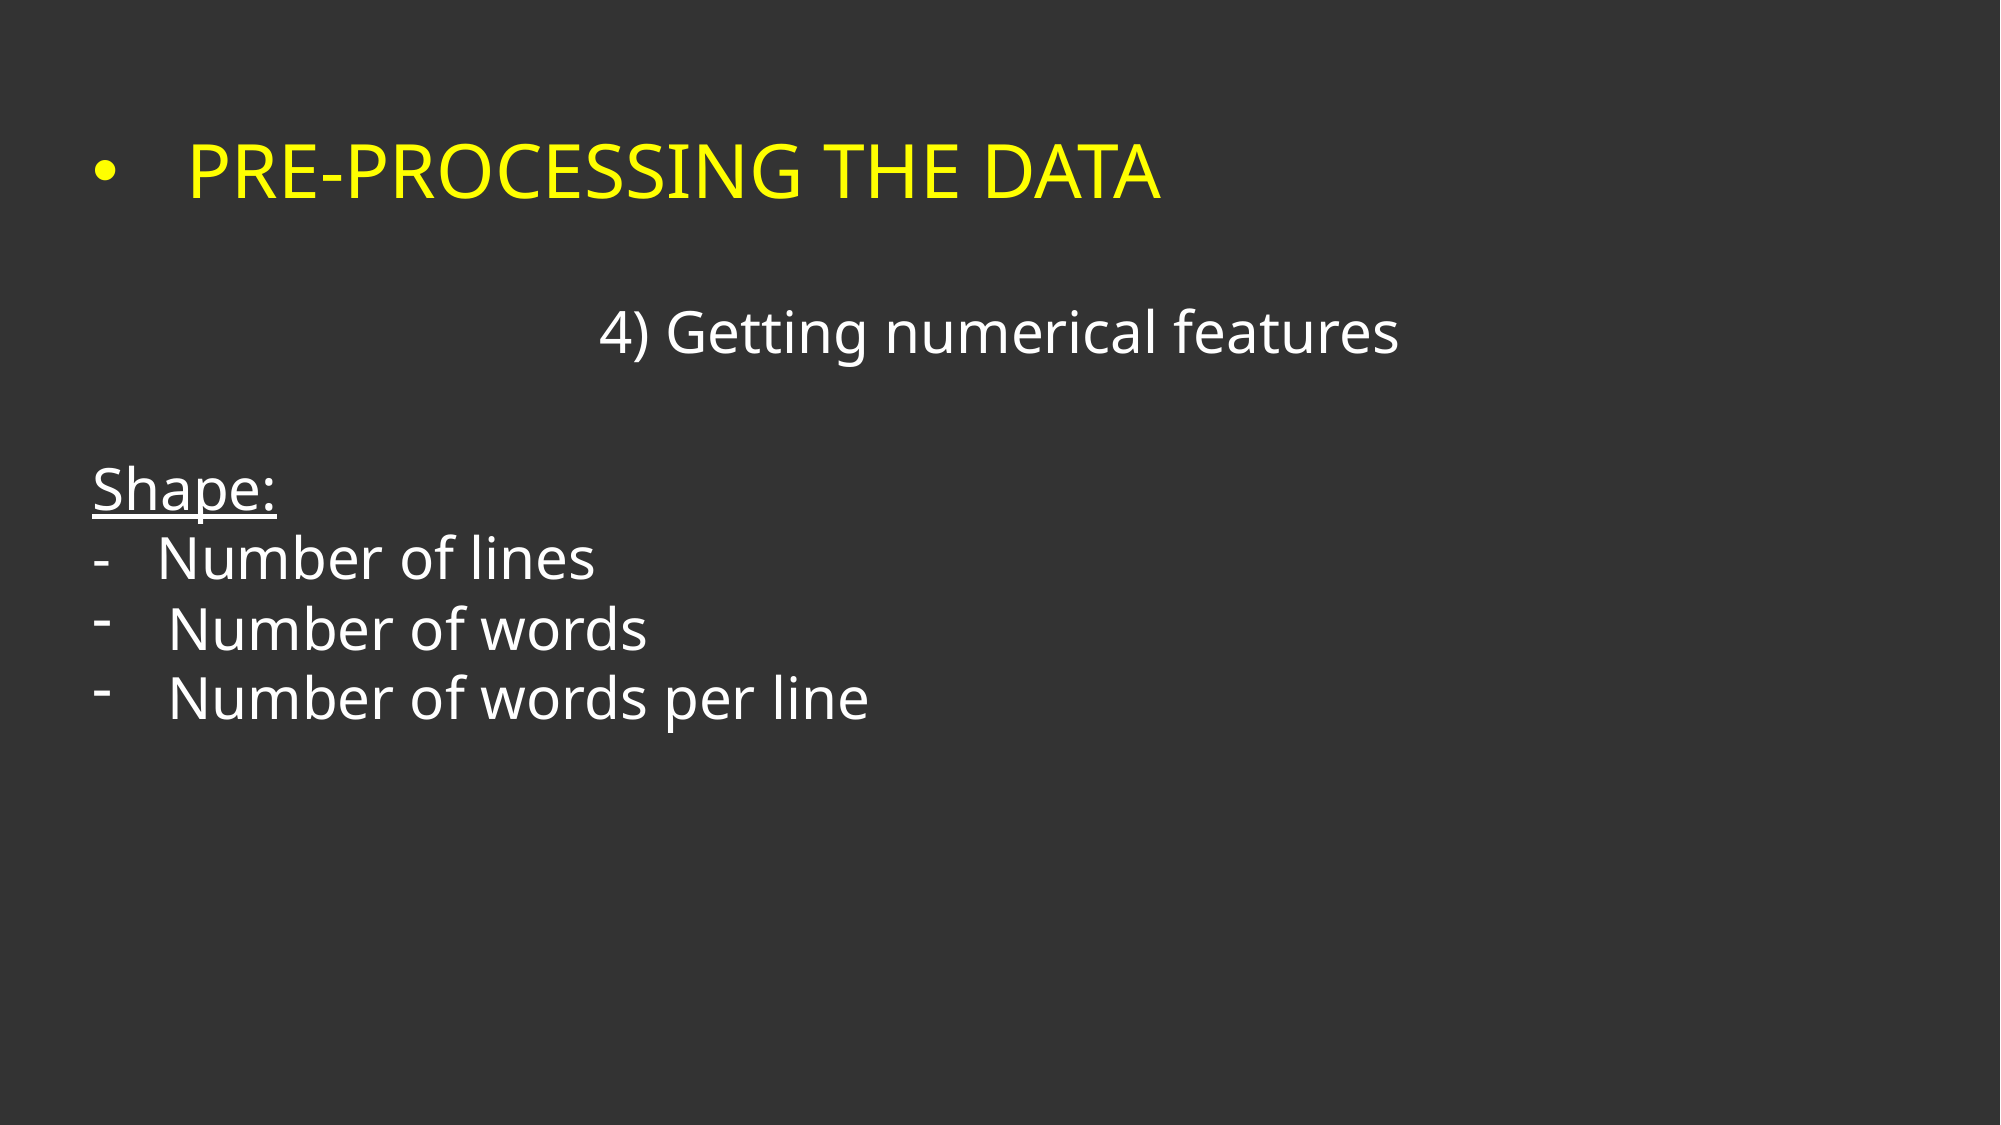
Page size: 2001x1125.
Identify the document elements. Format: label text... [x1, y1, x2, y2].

text_box PRE-PROCESSING THE DATA [77, 116, 1437, 222]
text_box Shape: - Number of lines Number of words Number of words per line [77, 444, 1223, 739]
text_box 4) Getting numerical features [452, 287, 1548, 443]
